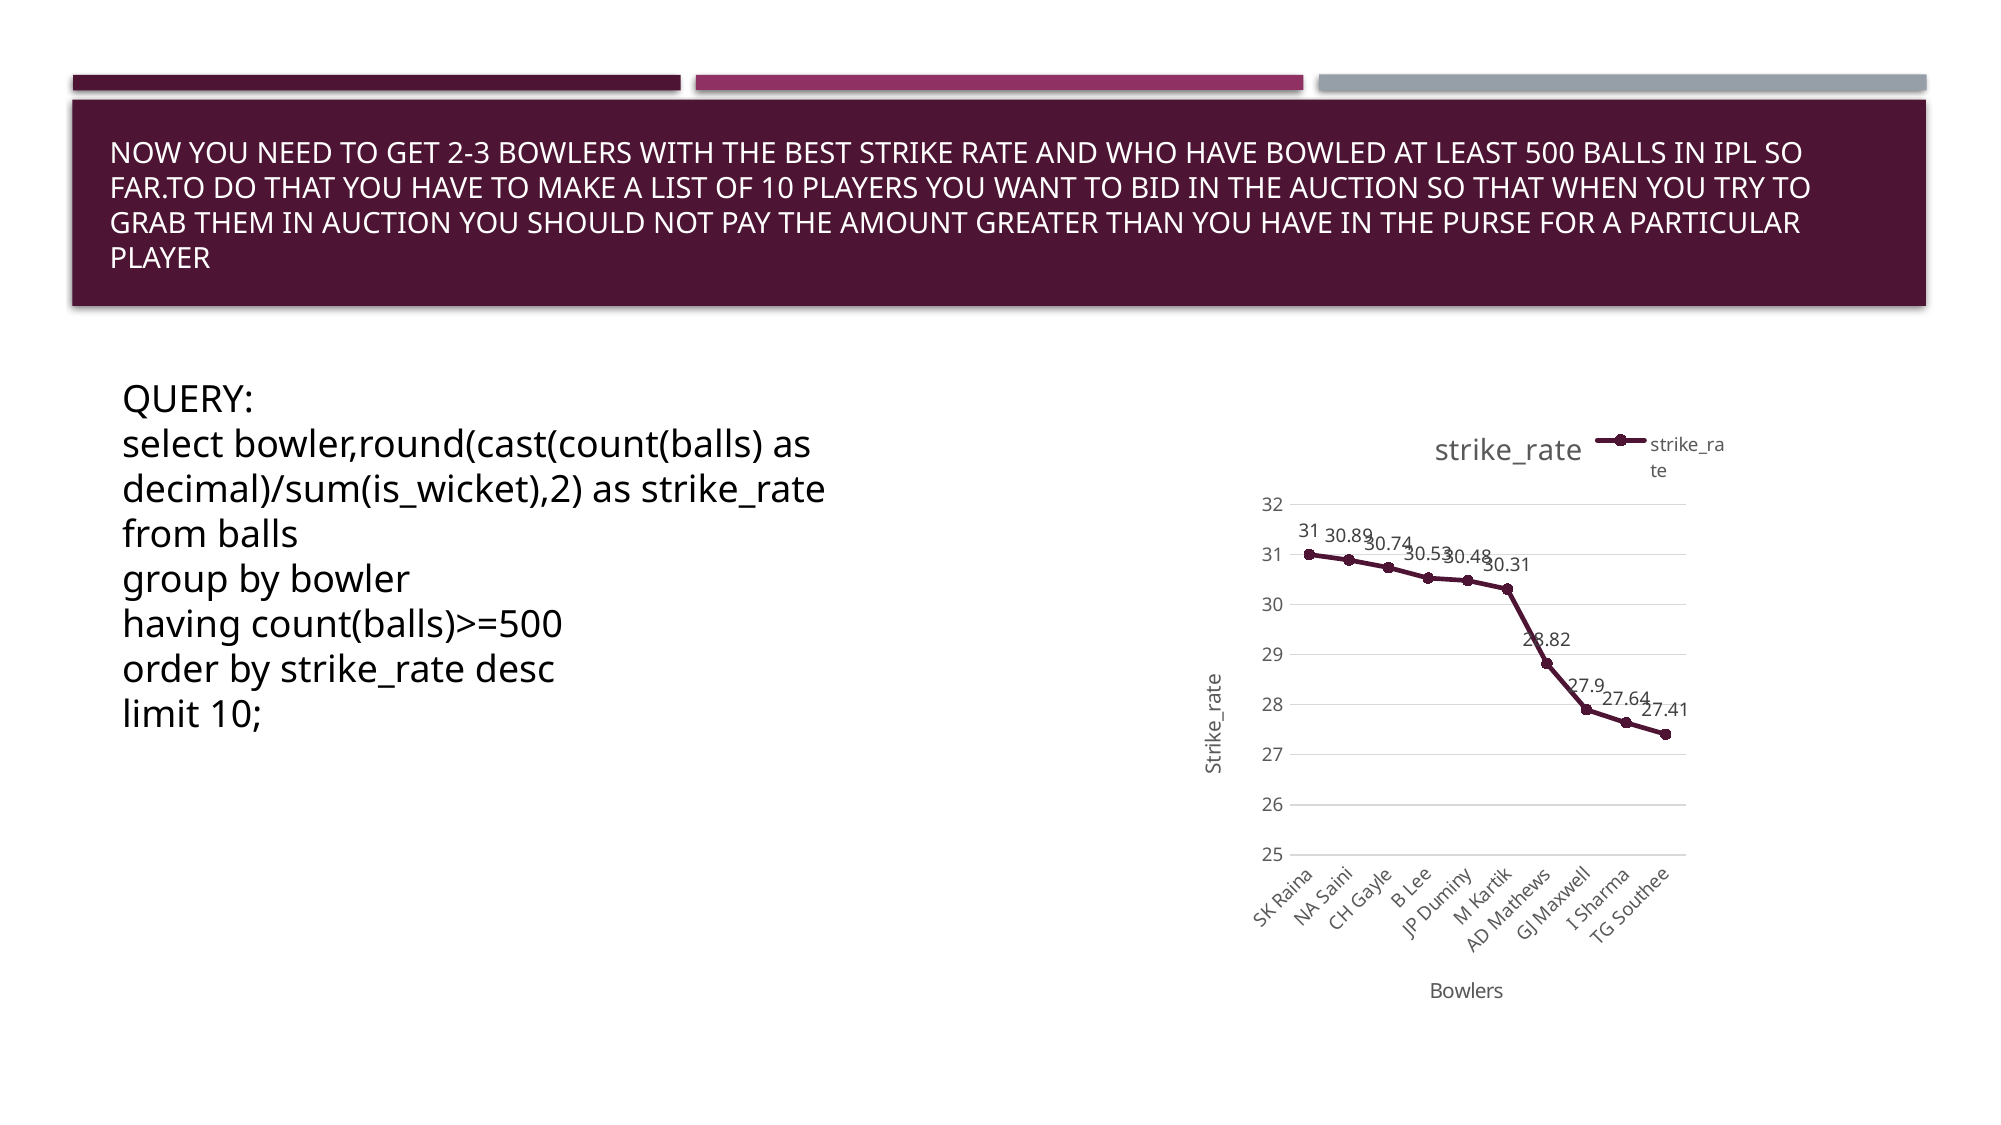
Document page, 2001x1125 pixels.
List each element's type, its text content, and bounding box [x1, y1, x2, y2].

text_box QUERY: select bowler,round(cast(count(balls) as decimal)/sum(is_wicket),2) as strike_rate from balls group by bowler having count(balls)>=500 order by strike_rate desc limit 10; [107, 367, 1167, 788]
chart [1165, 399, 1853, 1037]
title Now you need to get 2-3 bowlers with the best strike rate and who have bowled at least 500 balls in IPL so far.To do that you have to make a list of 10 players you want to bid in the auction so that when you try to grab them in auction you should not pay the amount greater than you have in the purse for a particular player [94, 119, 1904, 282]
